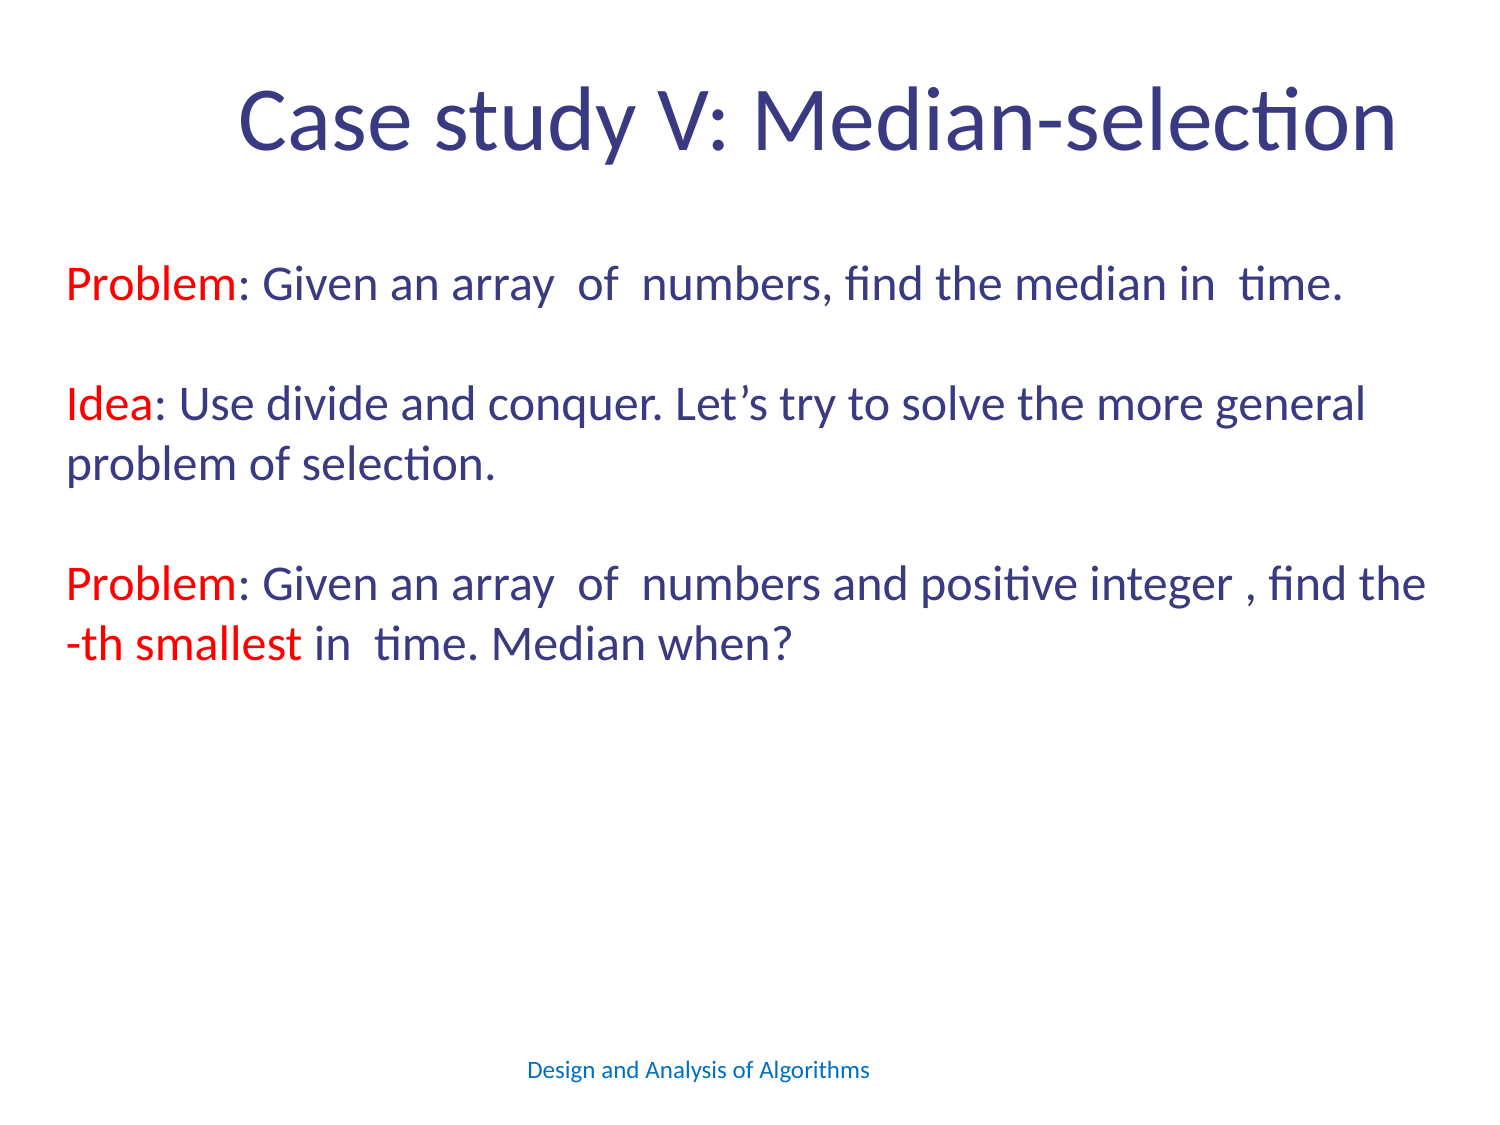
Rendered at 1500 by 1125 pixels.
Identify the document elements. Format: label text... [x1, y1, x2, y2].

text_box [74, 230, 1467, 1125]
title Case study V: Median-selection [31, 44, 1430, 139]
